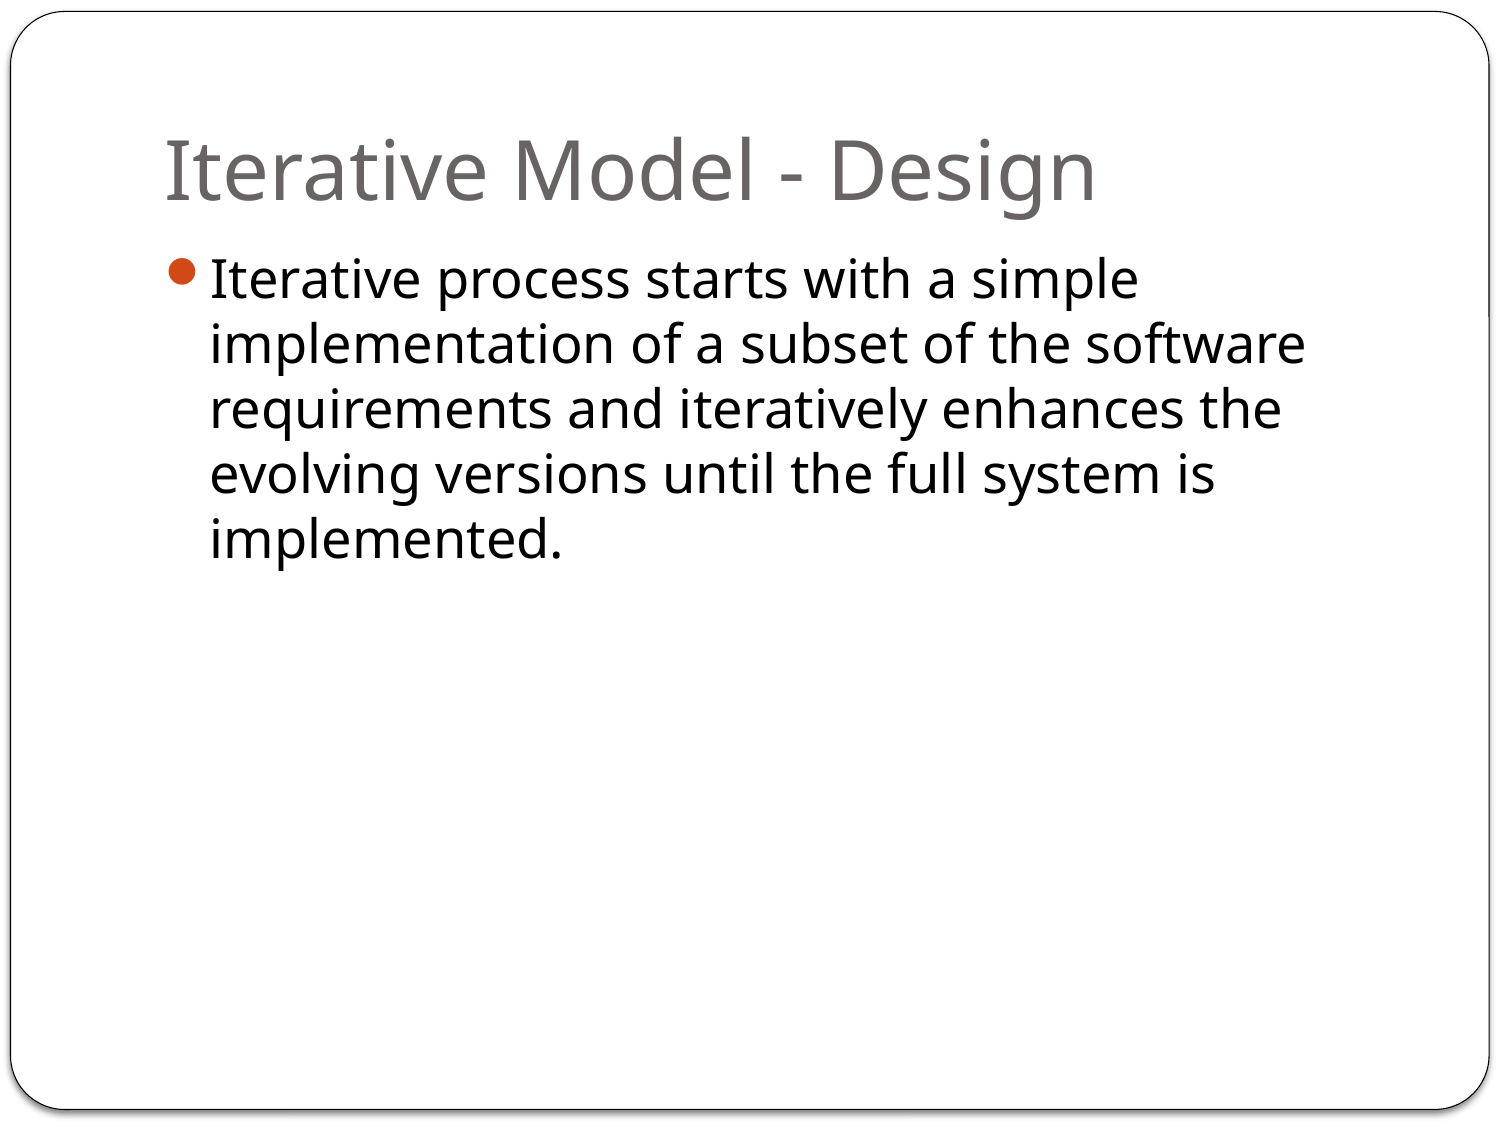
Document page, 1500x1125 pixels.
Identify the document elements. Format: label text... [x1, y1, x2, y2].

title Iterative Model - Design [150, 45, 1425, 233]
list Iterative process starts with a simple implementation of a subset of the software requirements and iteratively enhances the evolving versions until the full system is implemented. [150, 237, 1425, 988]
